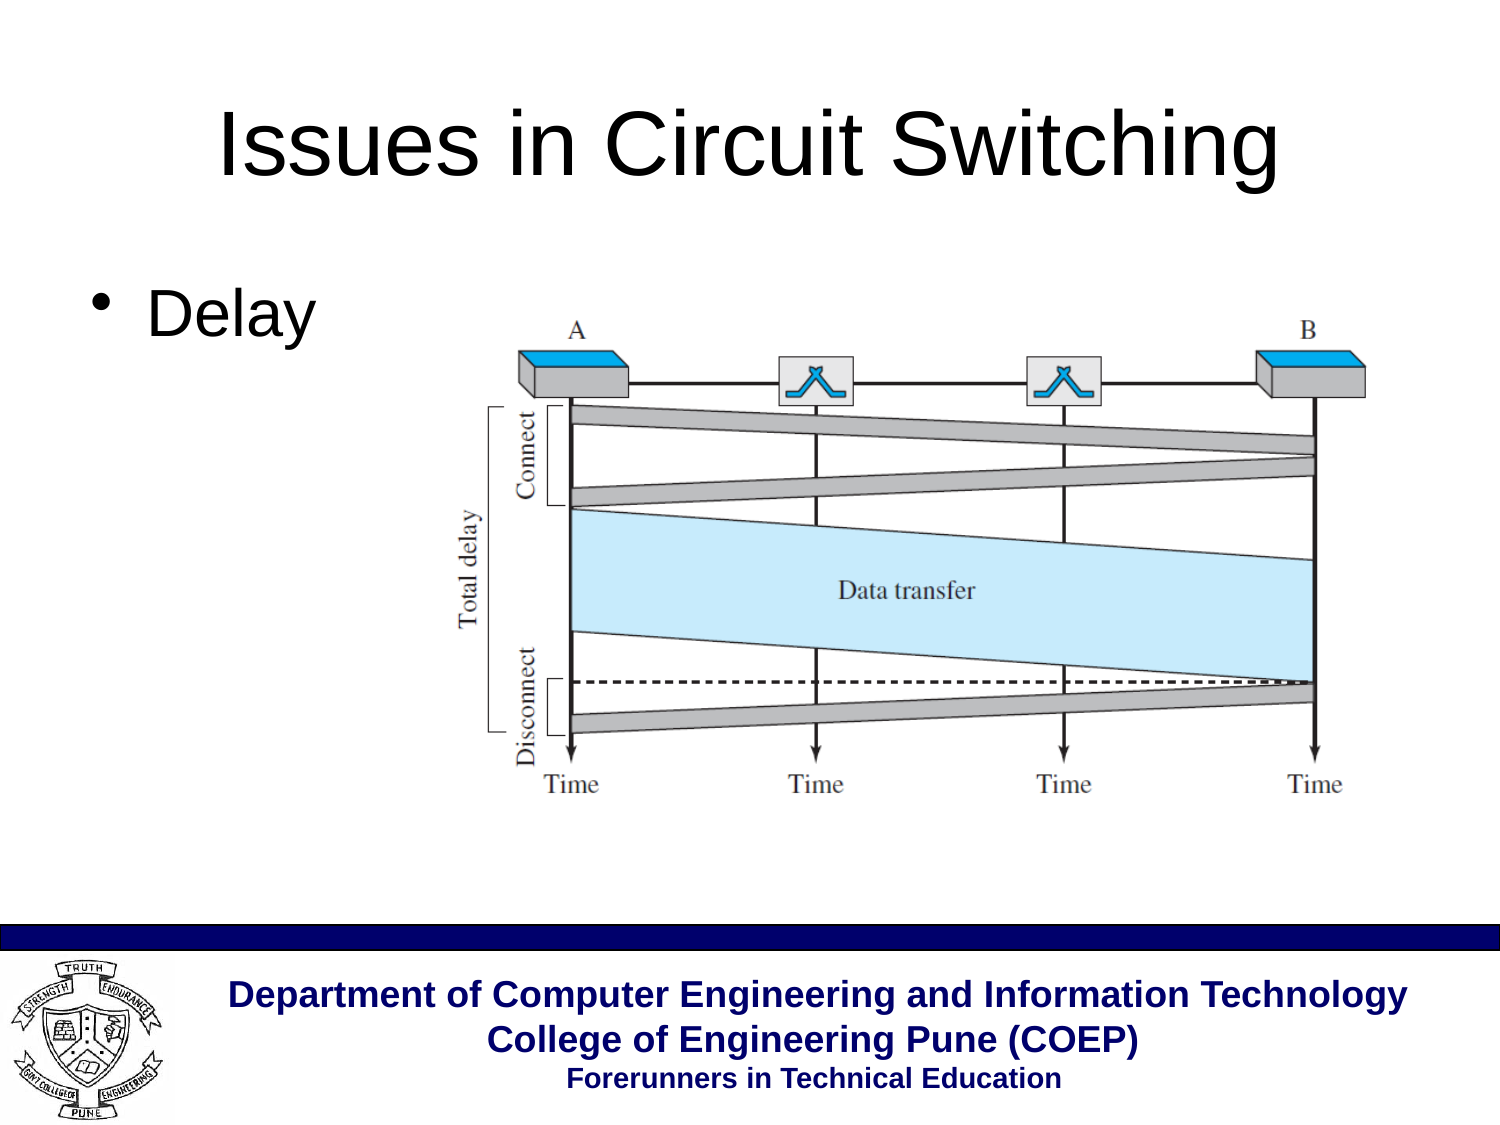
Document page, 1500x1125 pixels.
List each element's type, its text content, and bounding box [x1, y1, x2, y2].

title Issues in Circuit Switching [74, 44, 1426, 233]
list Delay [74, 262, 1426, 901]
picture [379, 318, 1426, 807]
